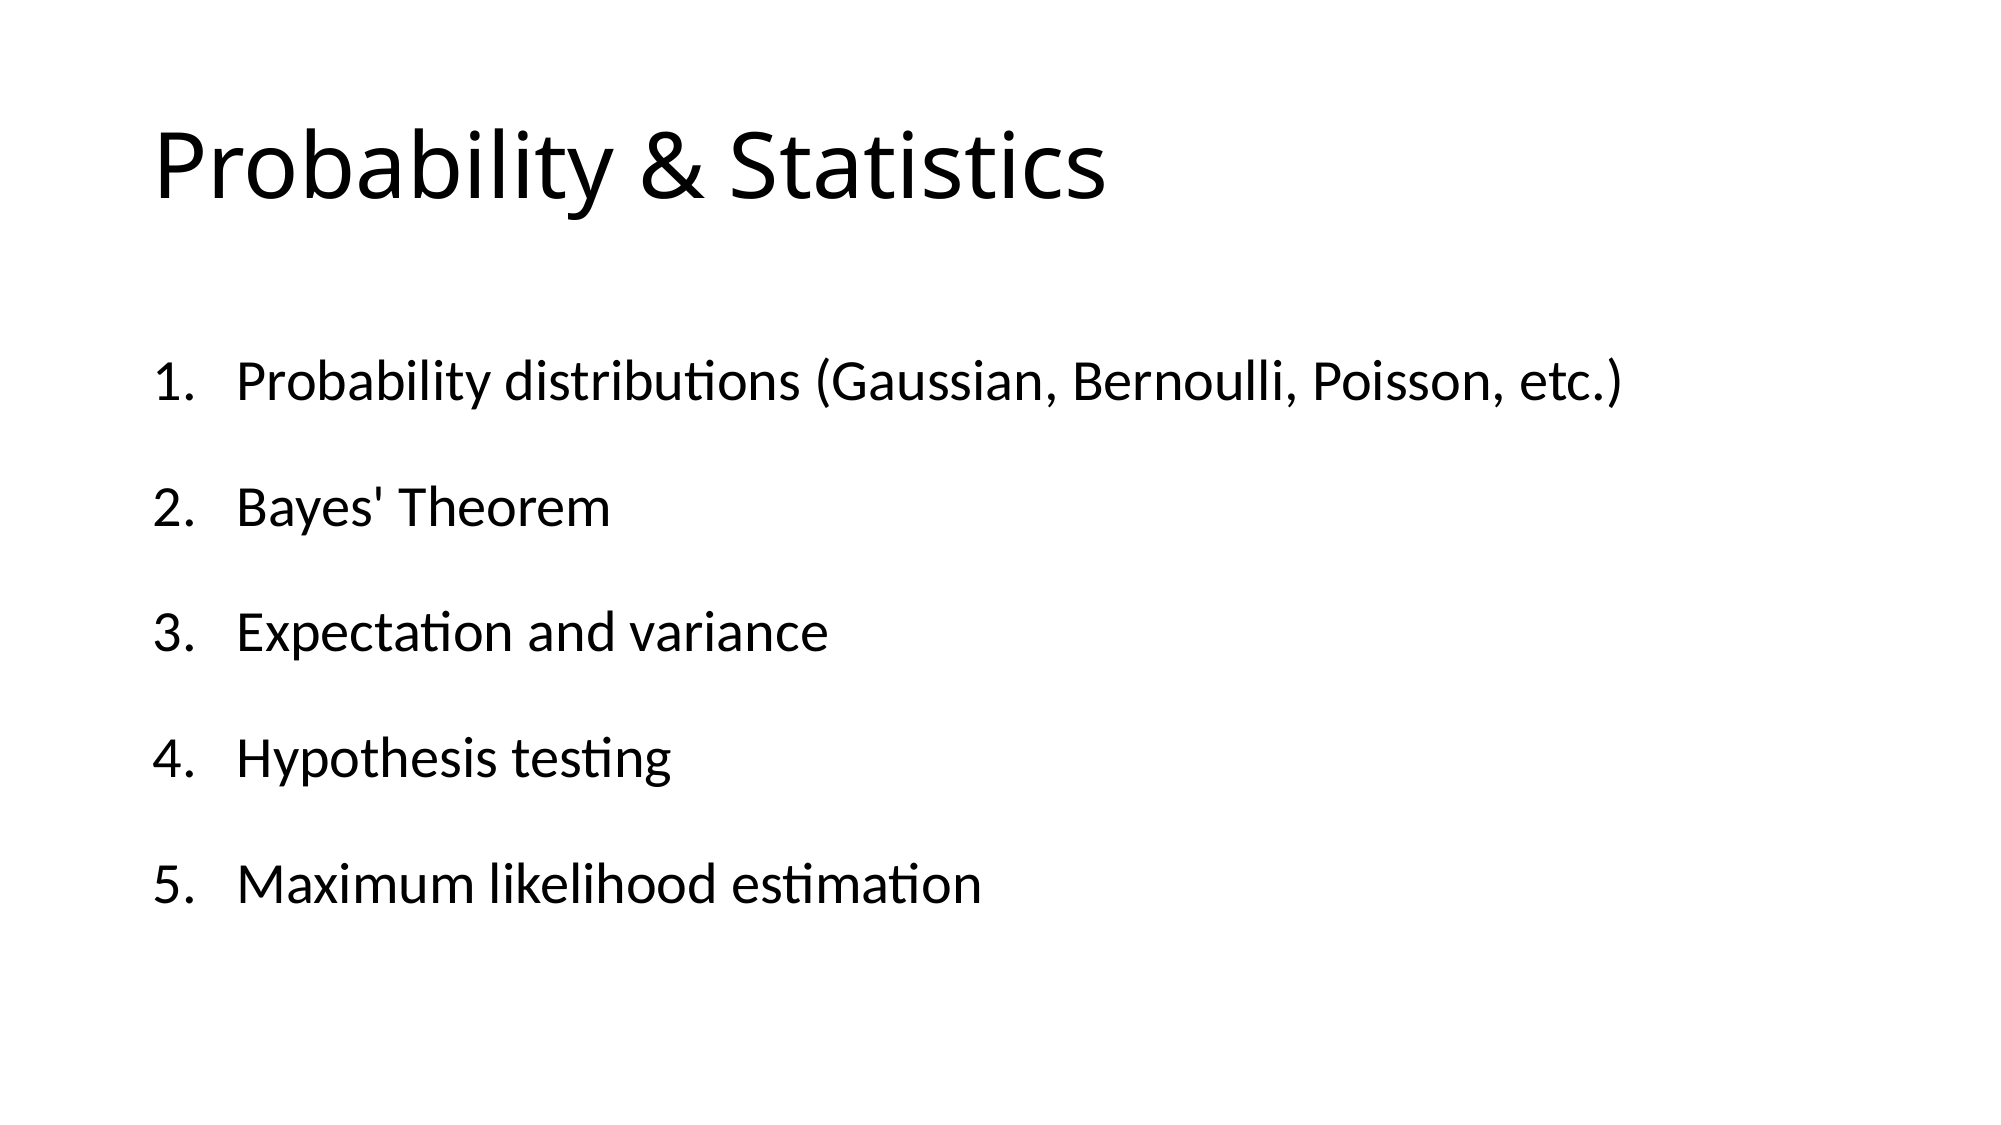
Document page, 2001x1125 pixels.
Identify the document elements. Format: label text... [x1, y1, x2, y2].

title Probability & Statistics [137, 59, 1863, 278]
list Probability distributions (Gaussian, Bernoulli, Poisson, etc.) Bayes' Theorem Expectation and variance Hypothesis testing Maximum likelihood estimation [137, 299, 1863, 1014]
